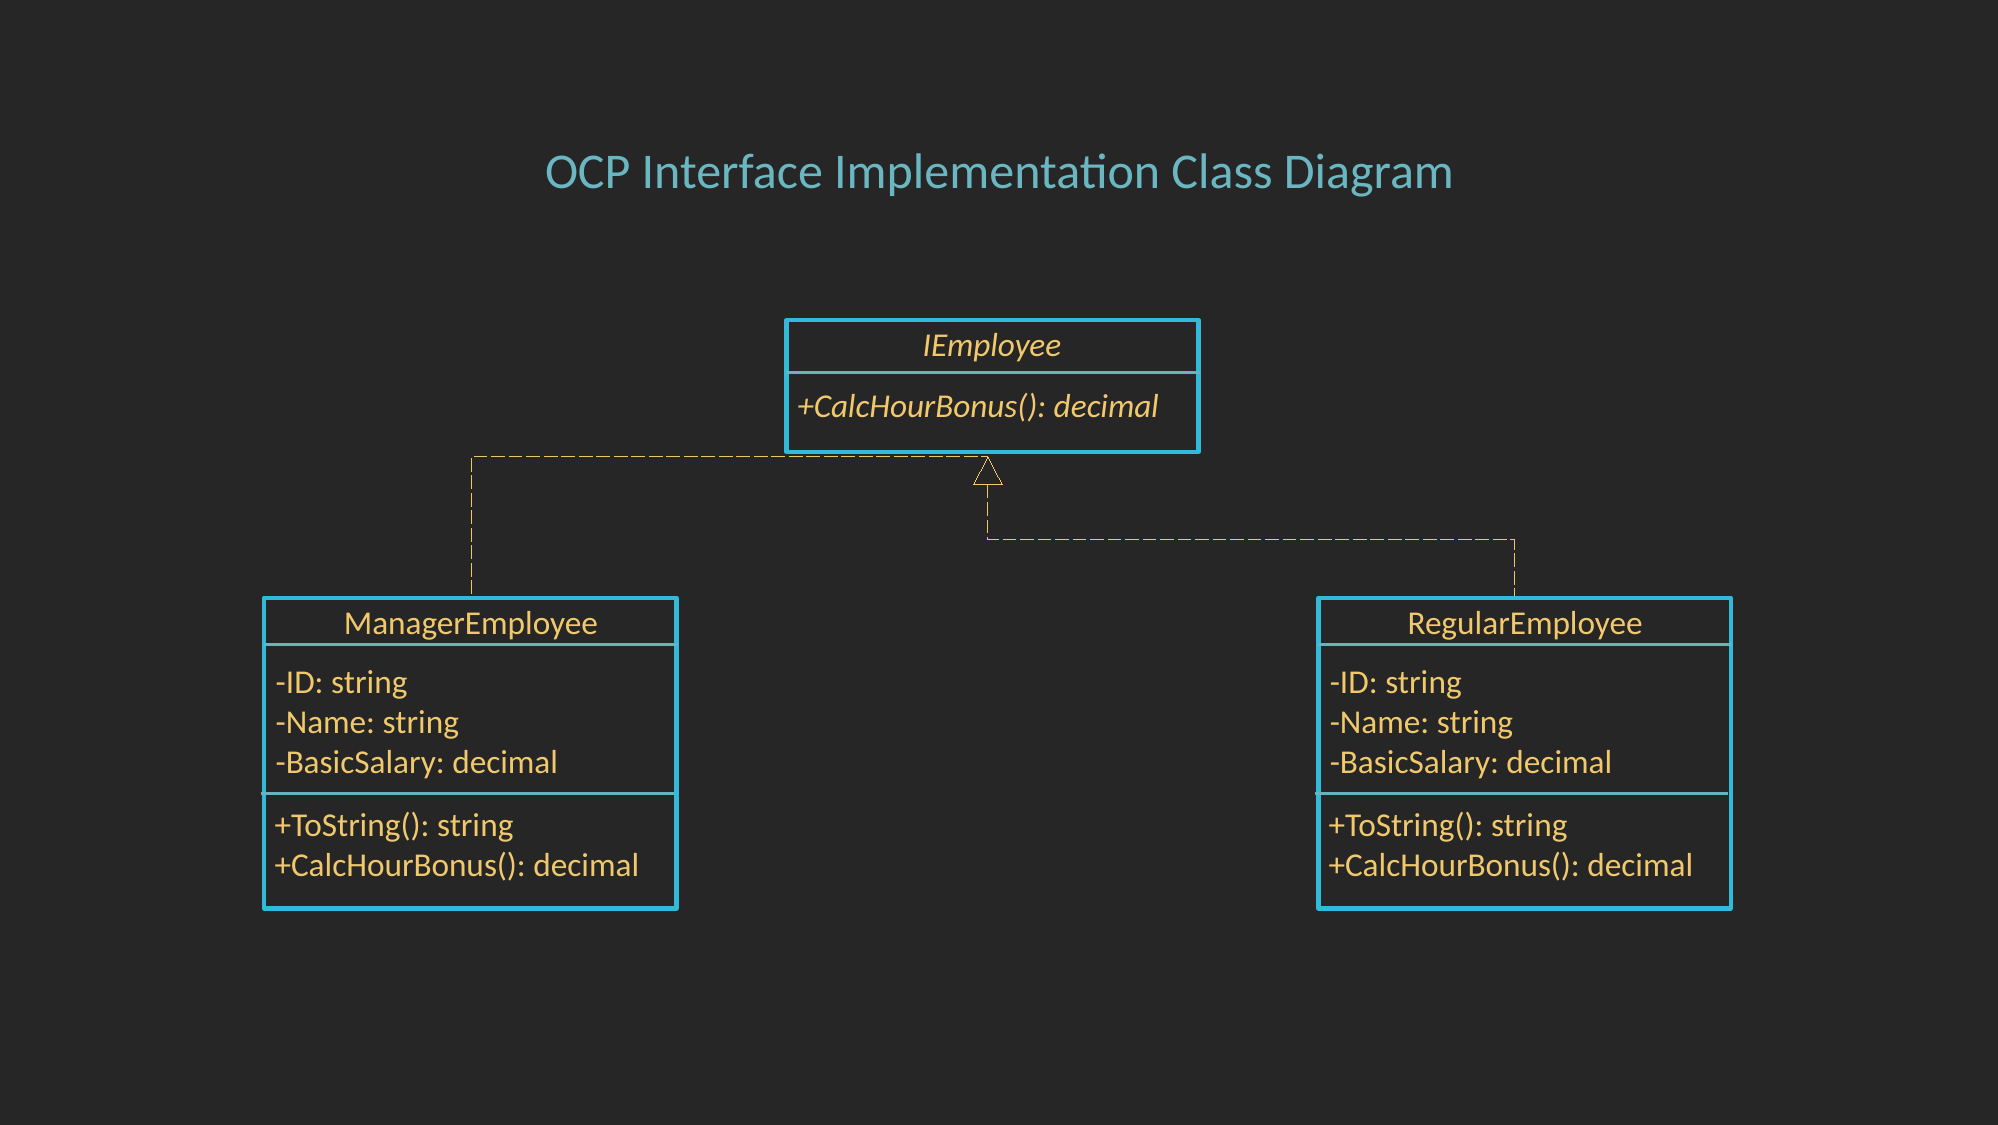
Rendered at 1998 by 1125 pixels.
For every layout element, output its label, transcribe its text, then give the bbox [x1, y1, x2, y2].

text_box [1725, 597, 1731, 644]
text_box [470, 474, 988, 619]
text_box [786, 320, 1199, 372]
text_box +CalcHourBonus(): decimal [789, 376, 1187, 432]
text_box ManagerEmployee [271, 593, 671, 649]
text_box [264, 645, 677, 909]
text_box [1318, 645, 1731, 909]
text_box [786, 373, 1199, 453]
text_box IEmployee [793, 315, 1191, 371]
text_box OCP Interface Implementation Class Diagram [484, 131, 1516, 206]
text_box -ID: string -Name: string -BasicSalary: decimal [1322, 653, 1724, 788]
text_box RegularEmployee [1325, 593, 1725, 649]
text_box -ID: string -Name: string -BasicSalary: decimal [268, 653, 669, 788]
text_box +ToString(): string +CalcHourBonus(): decimal [266, 795, 668, 891]
text_box [1318, 597, 1325, 644]
text_box [993, 486, 1515, 593]
text_box [671, 627, 677, 644]
text_box [979, 456, 1003, 485]
text_box +ToString(): string +CalcHourBonus(): decimal [1321, 795, 1722, 891]
text_box [264, 597, 271, 644]
